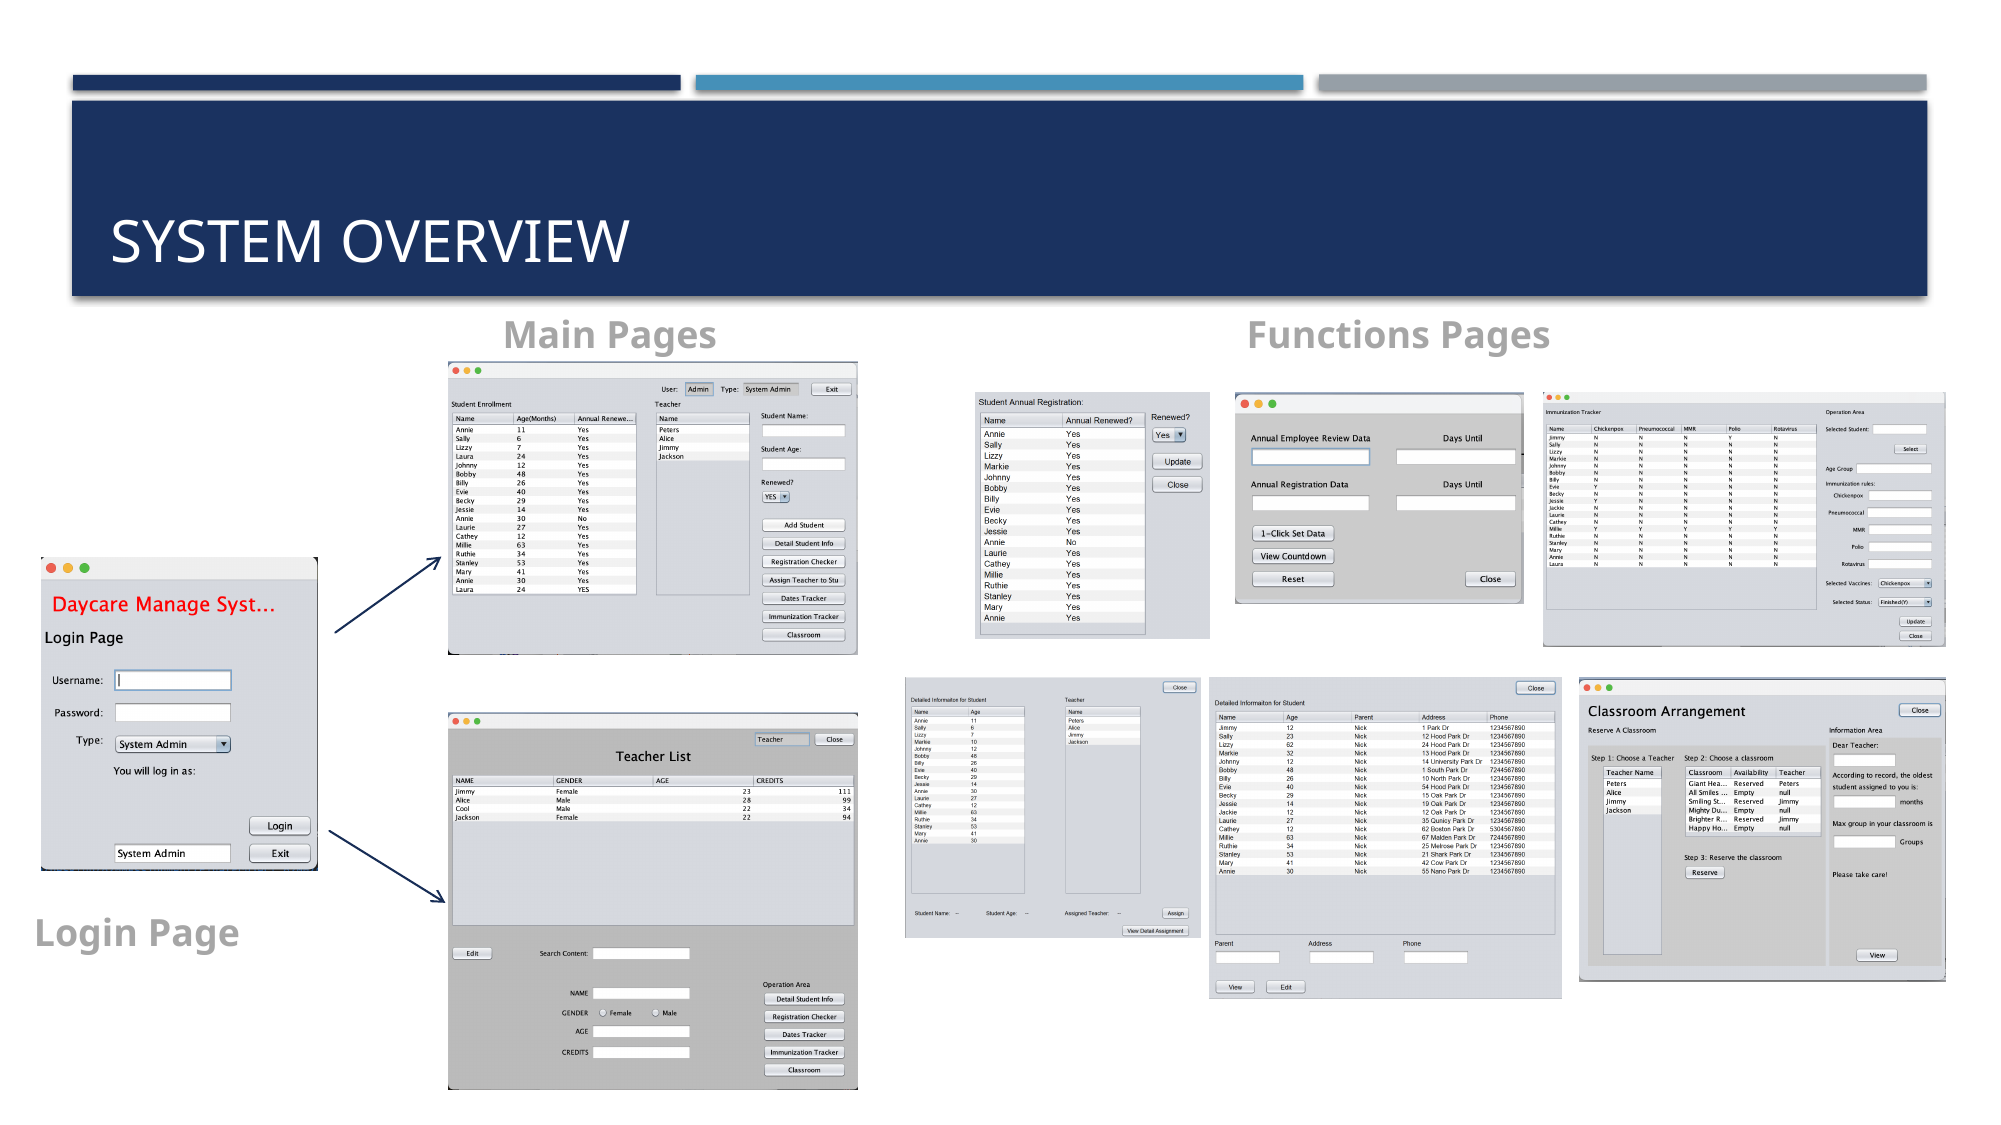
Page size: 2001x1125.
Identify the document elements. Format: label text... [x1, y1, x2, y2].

picture [1579, 676, 1946, 982]
picture [1542, 391, 1946, 648]
picture [974, 391, 1210, 640]
picture [448, 361, 859, 656]
picture [448, 711, 859, 1091]
picture [1234, 392, 1525, 604]
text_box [334, 556, 442, 634]
picture [904, 676, 1201, 938]
text_box Main Pages [475, 291, 824, 359]
title System overview [95, 115, 1905, 282]
picture [40, 557, 318, 872]
picture [1208, 676, 1563, 1000]
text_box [328, 830, 446, 904]
text_box Functions Pages [1223, 305, 1710, 362]
text_box Login Page [6, 889, 355, 973]
